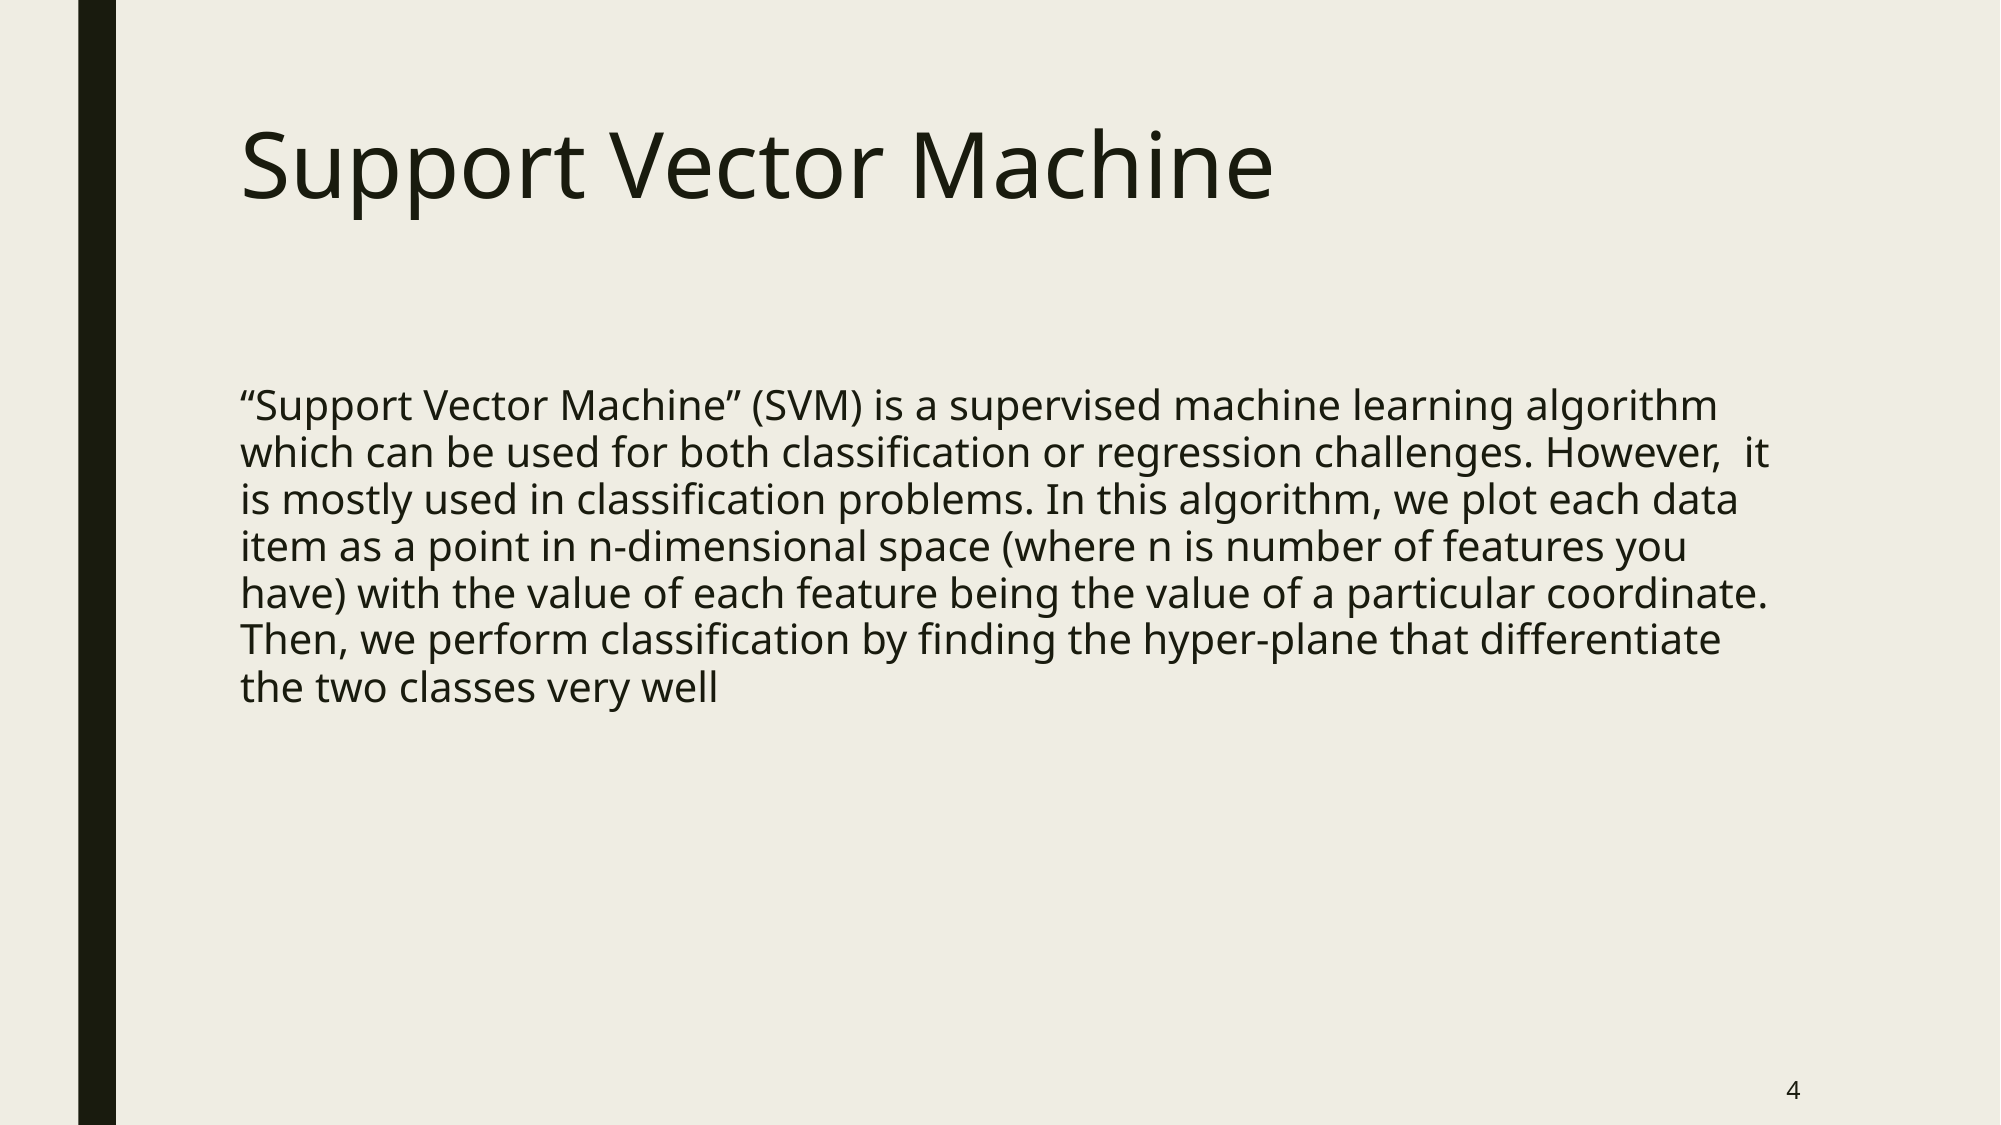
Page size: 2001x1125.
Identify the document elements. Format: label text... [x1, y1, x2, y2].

title Support Vector Machine [225, 112, 1800, 357]
list “Support Vector Machine” (SVM) is a supervised machine learning algorithm which can be used for both classification or regression challenges. However, it is mostly used in classification problems. In this algorithm, we plot each data item as a point in n-dimensional space (where n is number of features you have) with the value of each feature being the value of a particular coordinate. Then, we perform classification by finding the hyper-plane that differentiate the two classes very well [225, 375, 1800, 963]
slide_number 4 [1553, 1058, 1816, 1125]
